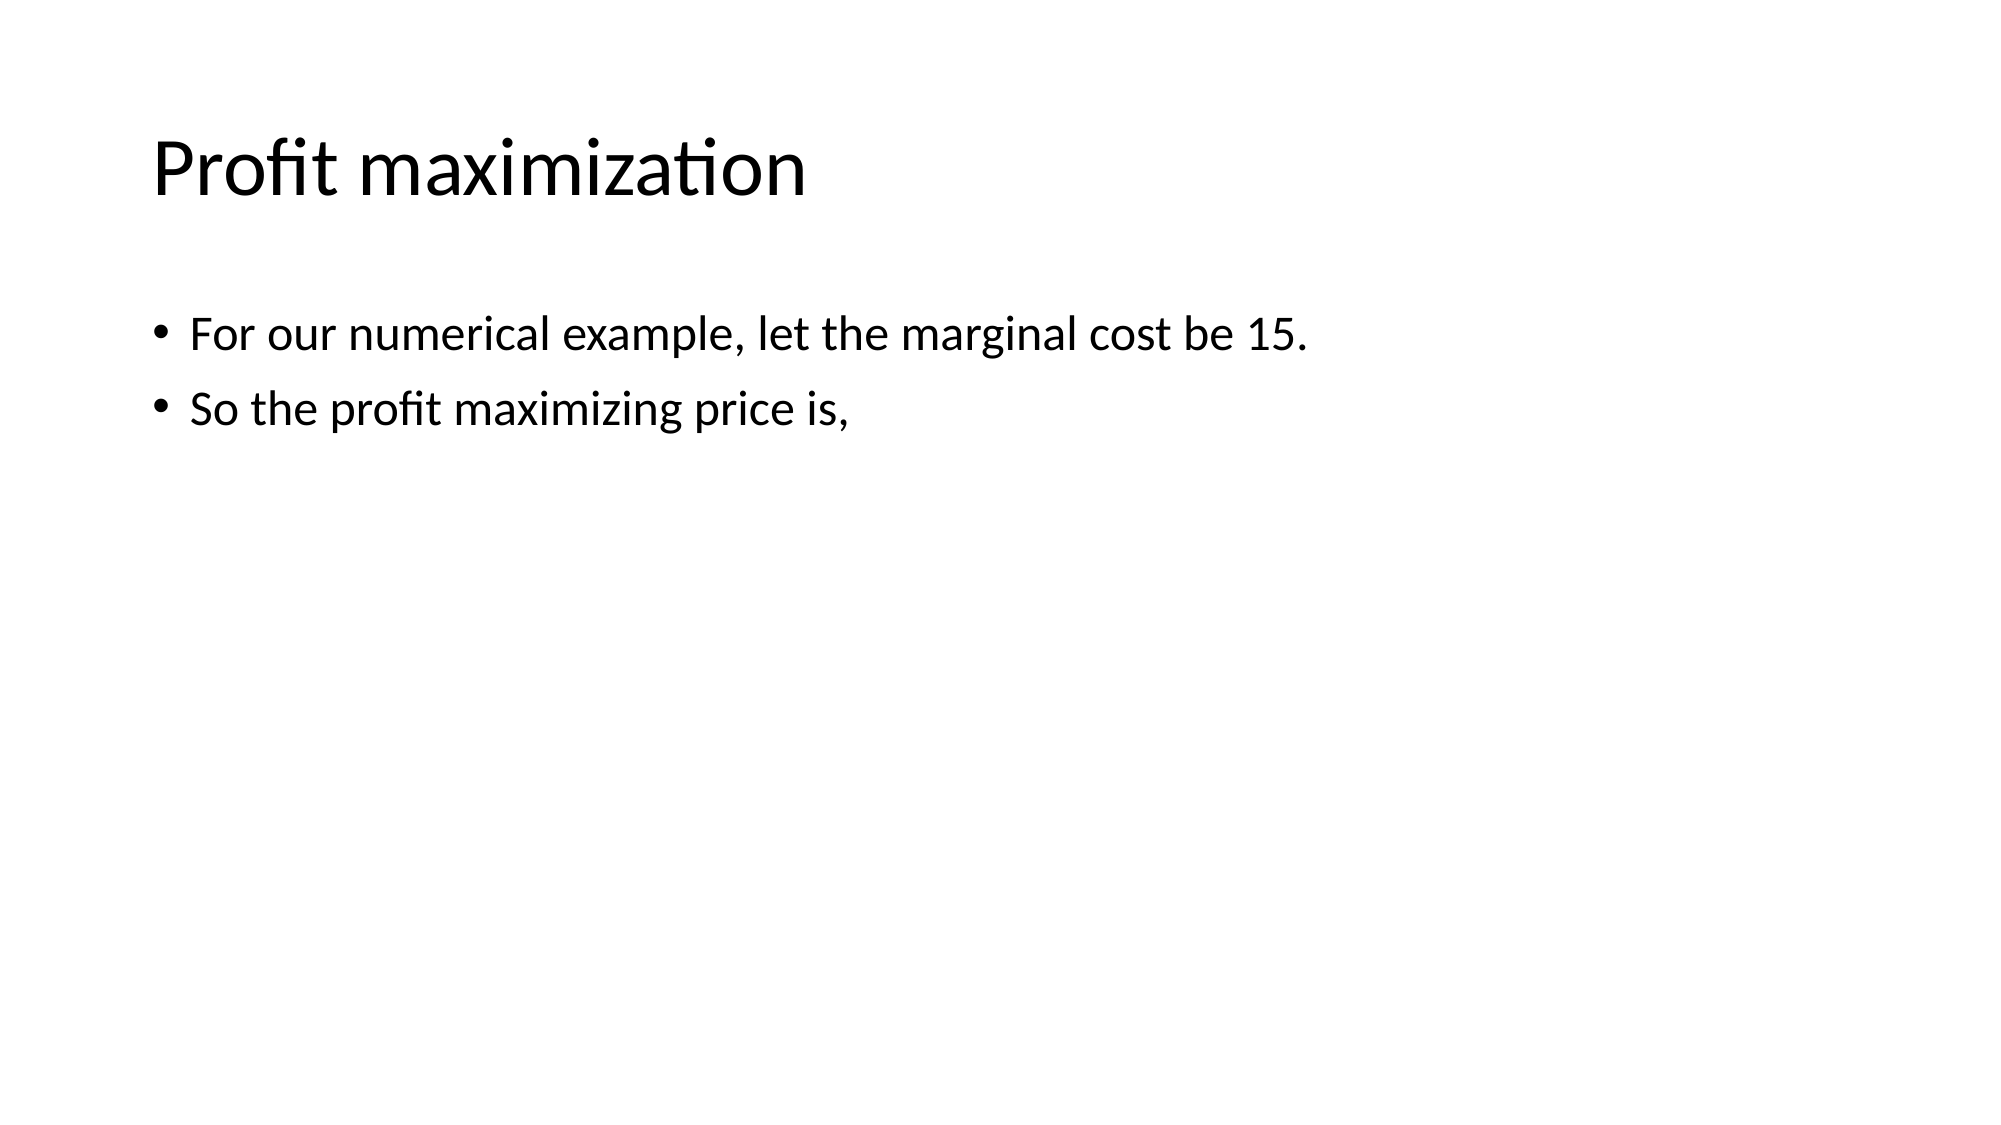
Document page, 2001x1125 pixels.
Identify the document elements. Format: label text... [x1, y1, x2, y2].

title Profit maximization [137, 59, 1863, 278]
